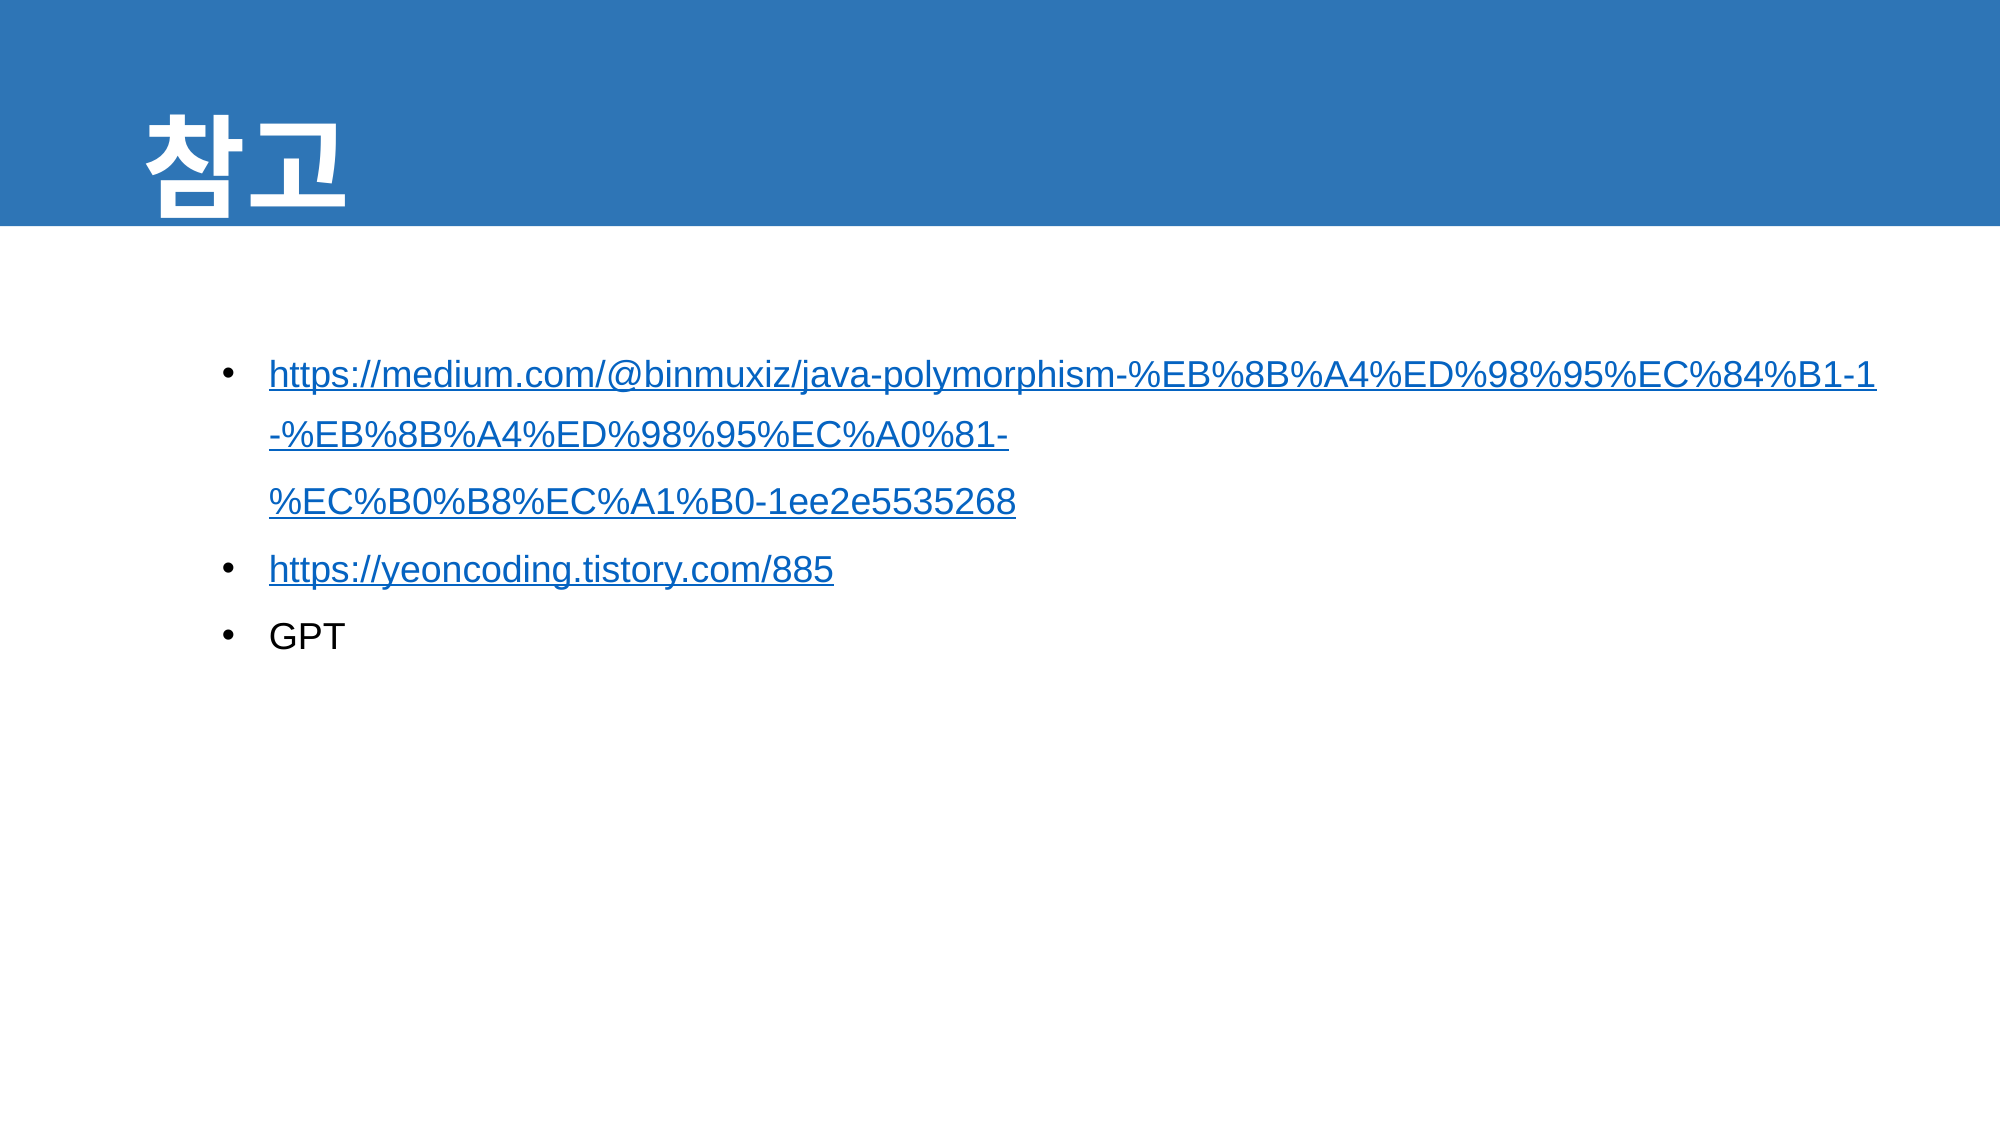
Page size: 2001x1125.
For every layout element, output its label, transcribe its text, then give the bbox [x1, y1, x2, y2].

text_box https://medium.com/@binmuxiz/java-polymorphism-%EB%8B%A4%ED%98%95%EC%84%B1-1-%EB%8B%A4%ED%98%95%EC%A0%81-%EC%B0%B8%EC%A1%B0-1ee2e5535268 https://yeoncoding.tistory.com/885 GPT [207, 319, 1902, 605]
text_box [0, 0, 2000, 227]
text_box 참고 [127, 88, 1853, 242]
